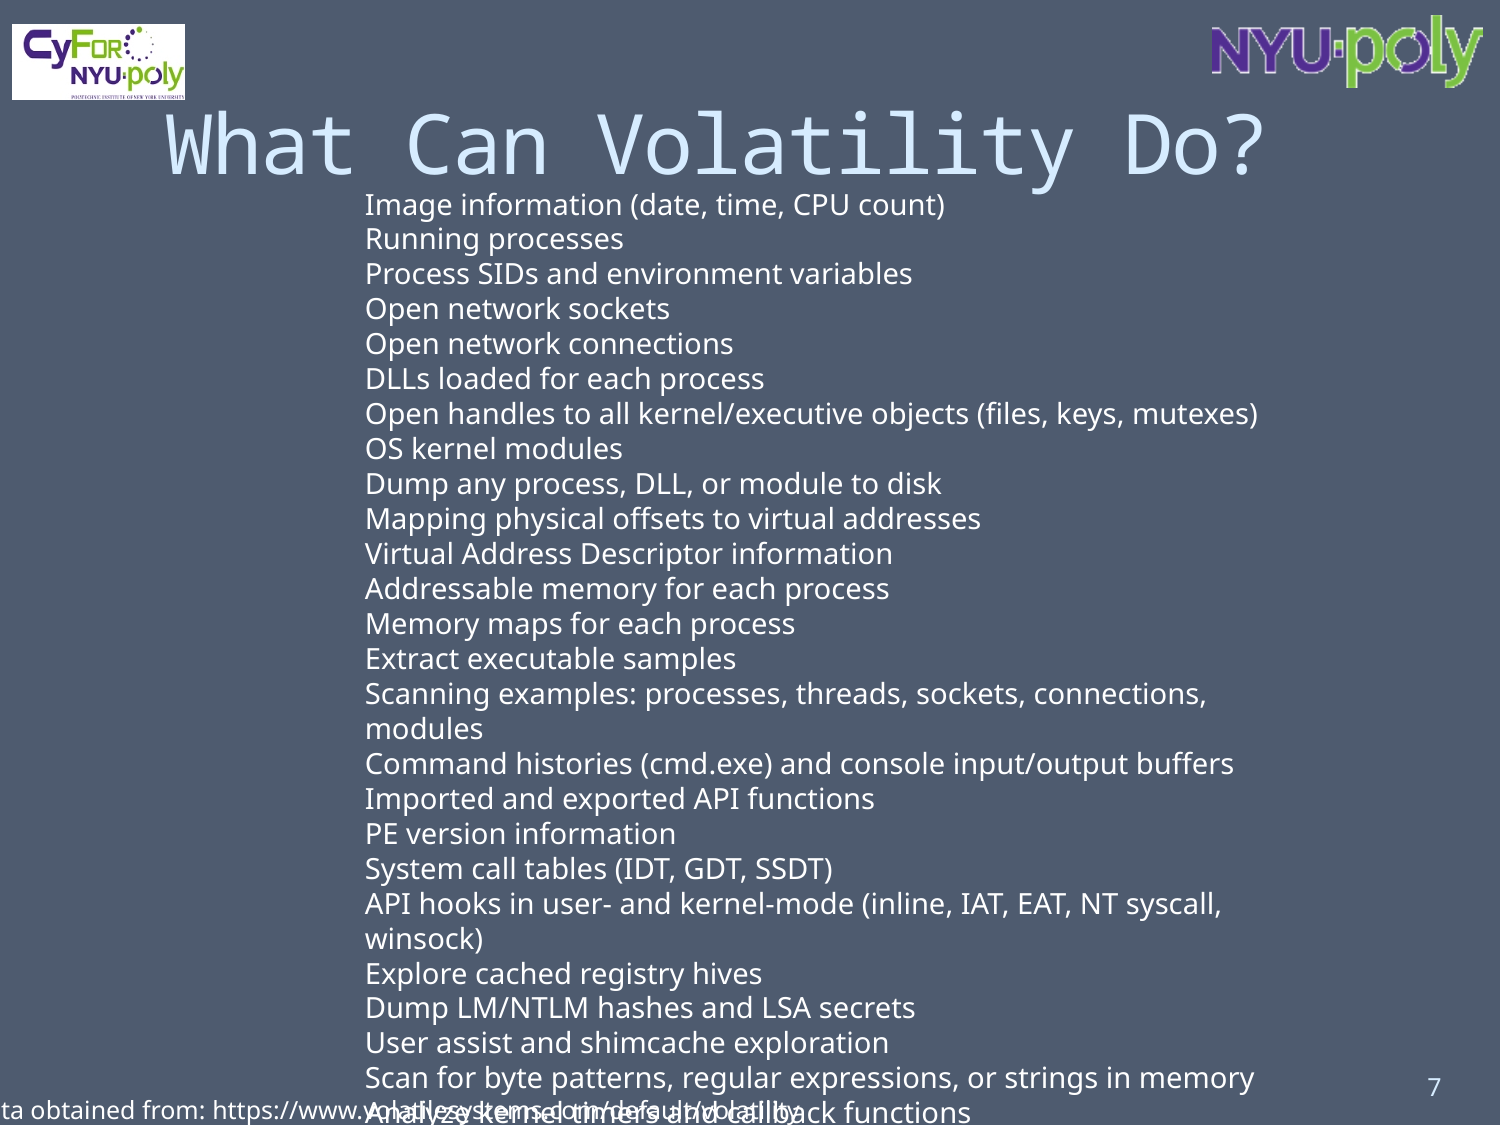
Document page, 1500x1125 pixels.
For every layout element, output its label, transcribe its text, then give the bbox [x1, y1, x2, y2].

slide_number 7 [1412, 1052, 1488, 1113]
text_box Data obtained from: https://www.volatilesystems.com/default/volatility [0, 1087, 350, 1125]
text_box Image information (date, time, CPU count) Running processes Process SIDs and environment variables Open network sockets Open network connections DLLs loaded for each process Open handles to all kernel/executive objects (files, keys, mutexes) OS kernel modules Dump any process, DLL, or module to disk Mapping physical offsets to virtual addresses Virtual Address Descriptor information Addressable memory for each process Memory maps for each process Extract executable samples Scanning examples: processes, threads, sockets, connections, modules Command histories (cmd.exe) and console input/output buffers Imported and exported API functions PE version information System call tables (IDT, GDT, SSDT) API hooks in user- and kernel-mode (inline, IAT, EAT, NT syscall, winsock) Explore cached registry hives Dump LM/NTLM hashes and LSA secrets User assist and shimcache exploration Scan for byte patterns, regular expressions, or strings in memory Analyze kernel timers and callback functions Report on windows services [350, 178, 1288, 1125]
picture [1212, 15, 1483, 88]
picture [12, 24, 185, 100]
title What Can Volatility Do? [150, 83, 1425, 234]
